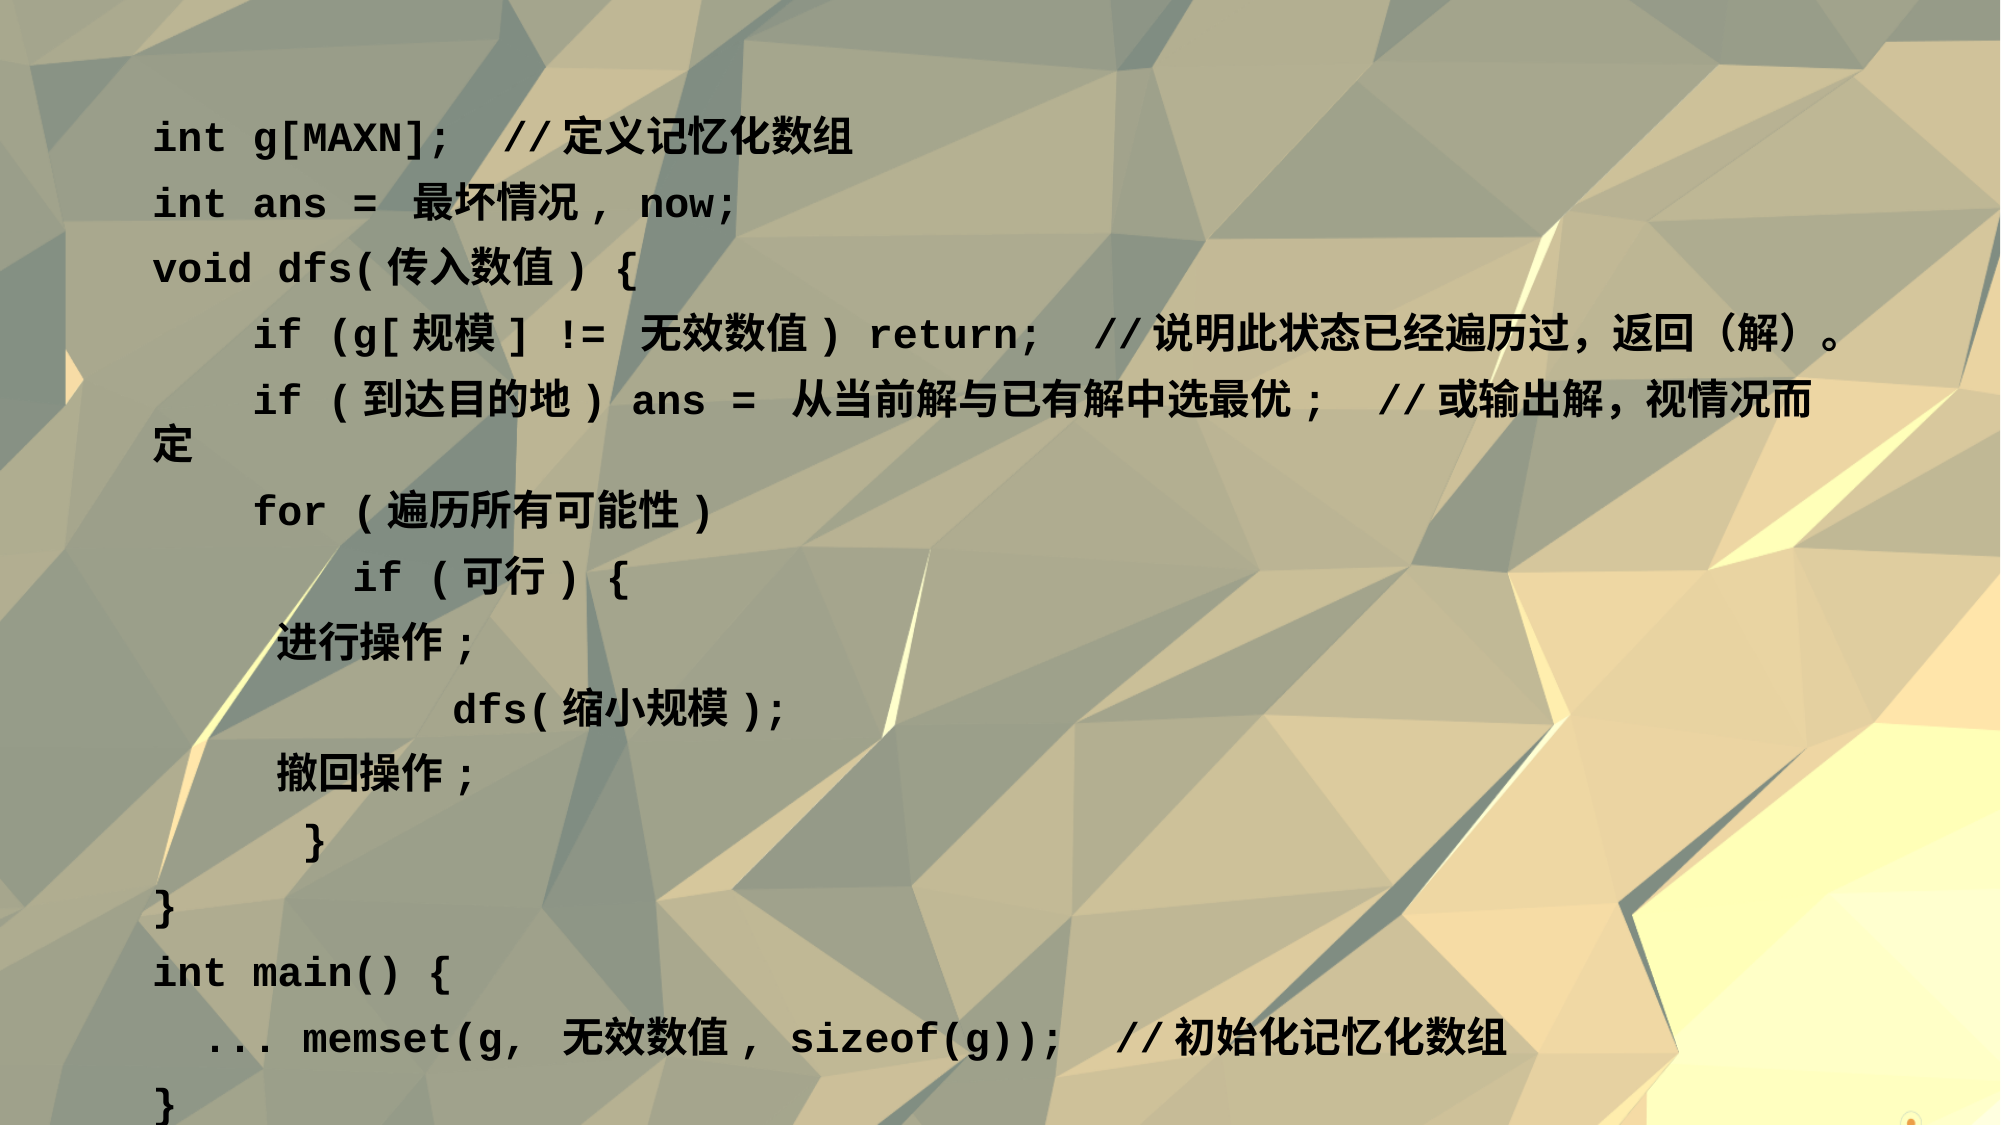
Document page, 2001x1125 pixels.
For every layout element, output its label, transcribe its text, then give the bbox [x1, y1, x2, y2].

list int g[MAXN]; //定义记忆化数组 int ans = 最坏情况, now; void dfs(传入数值) { if (g[规模] != 无效数值) return; //说明此状态已经遍历过，返回（解）。 if (到达目的地) ans = 从当前解与已有解中选最优; //或输出解，视情况而定 for (遍历所有可能性) if (可行) { 进行操作; dfs(缩小规模); 撤回操作; } } int main() { ... memset(g, 无效数值, sizeof(g)); //初始化记忆化数组 } [137, 107, 1863, 1020]
picture [0, 0, 2001, 1125]
